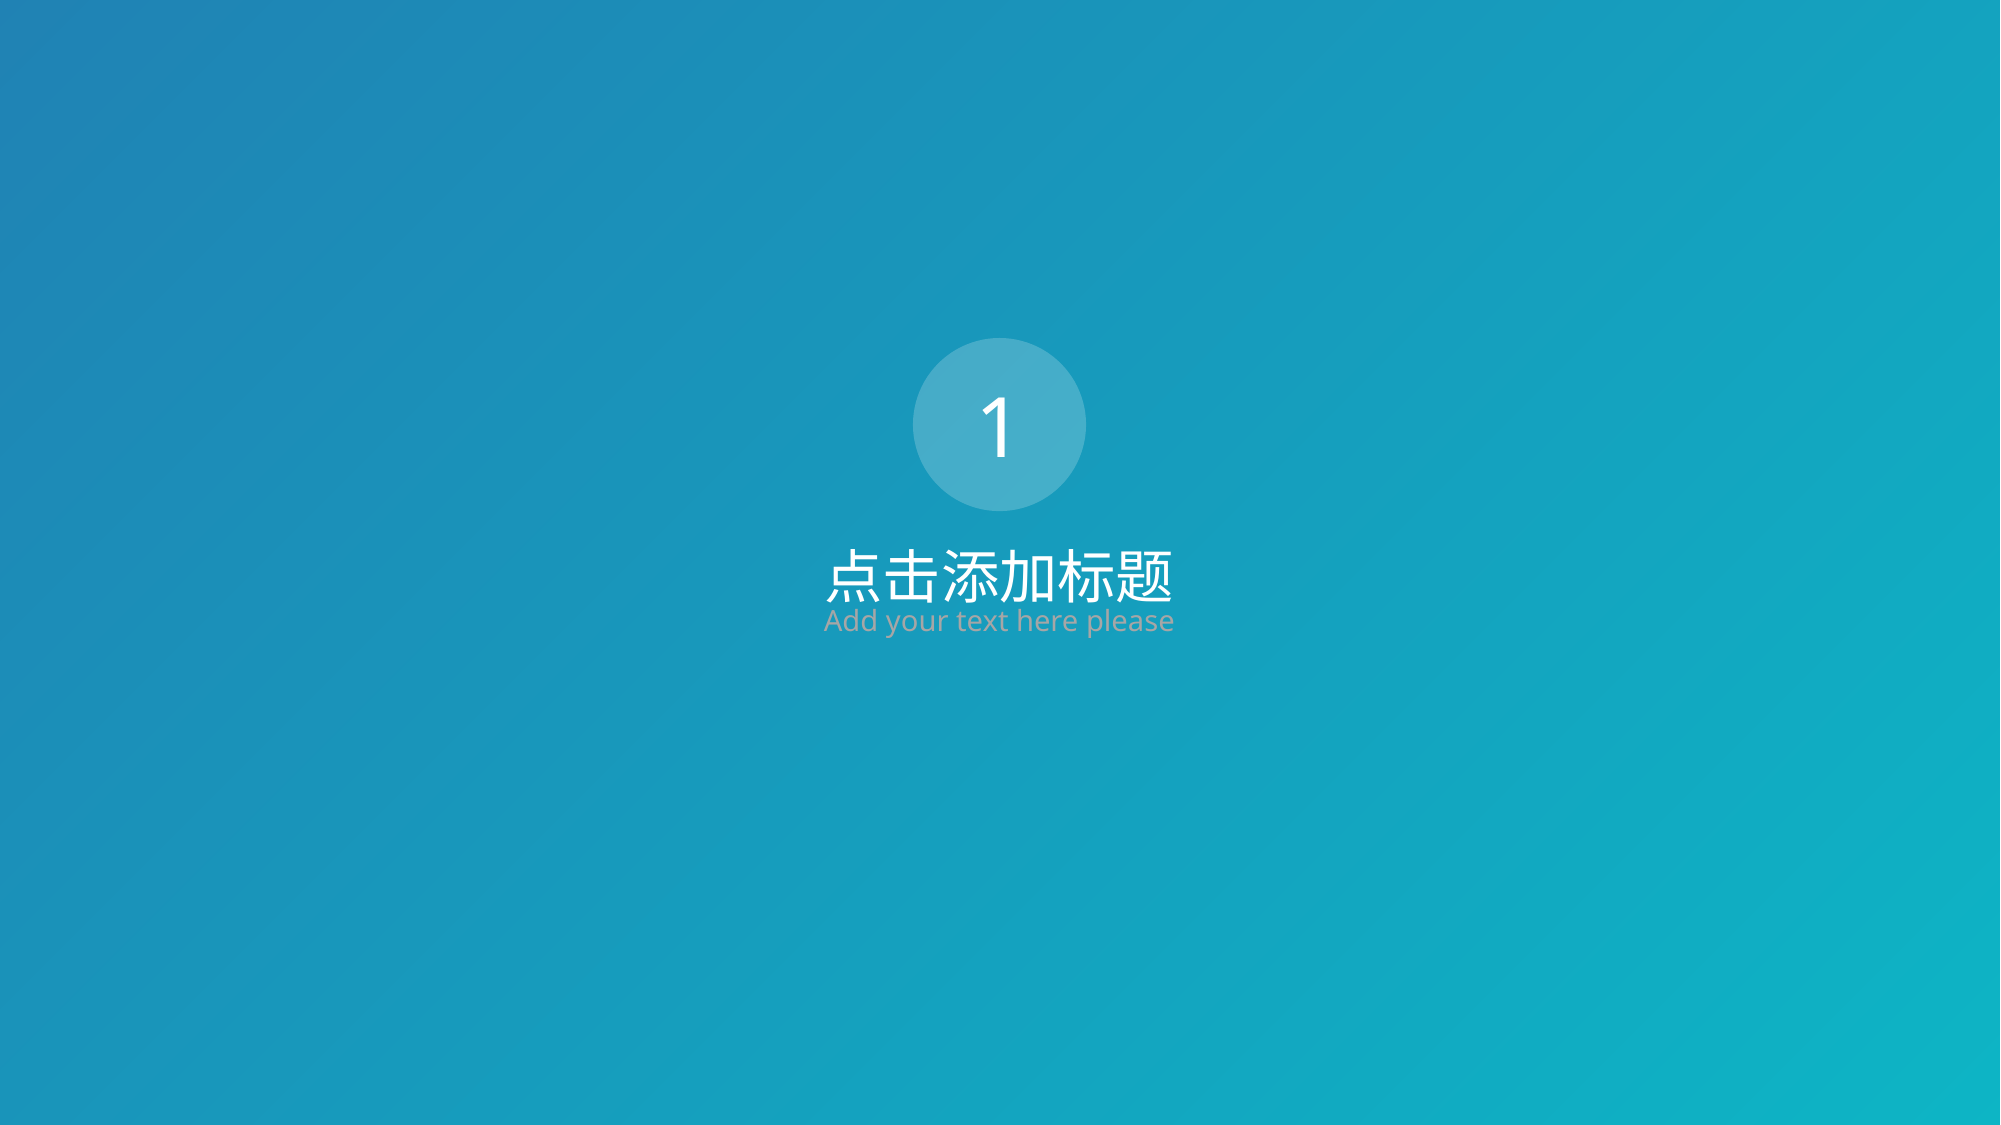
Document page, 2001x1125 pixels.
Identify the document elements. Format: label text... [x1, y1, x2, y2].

text_box [911, 336, 1088, 513]
text_box 1 [937, 366, 1062, 482]
text_box Add your text here please [723, 594, 1276, 645]
text_box 点击添加标题 [712, 533, 1287, 618]
